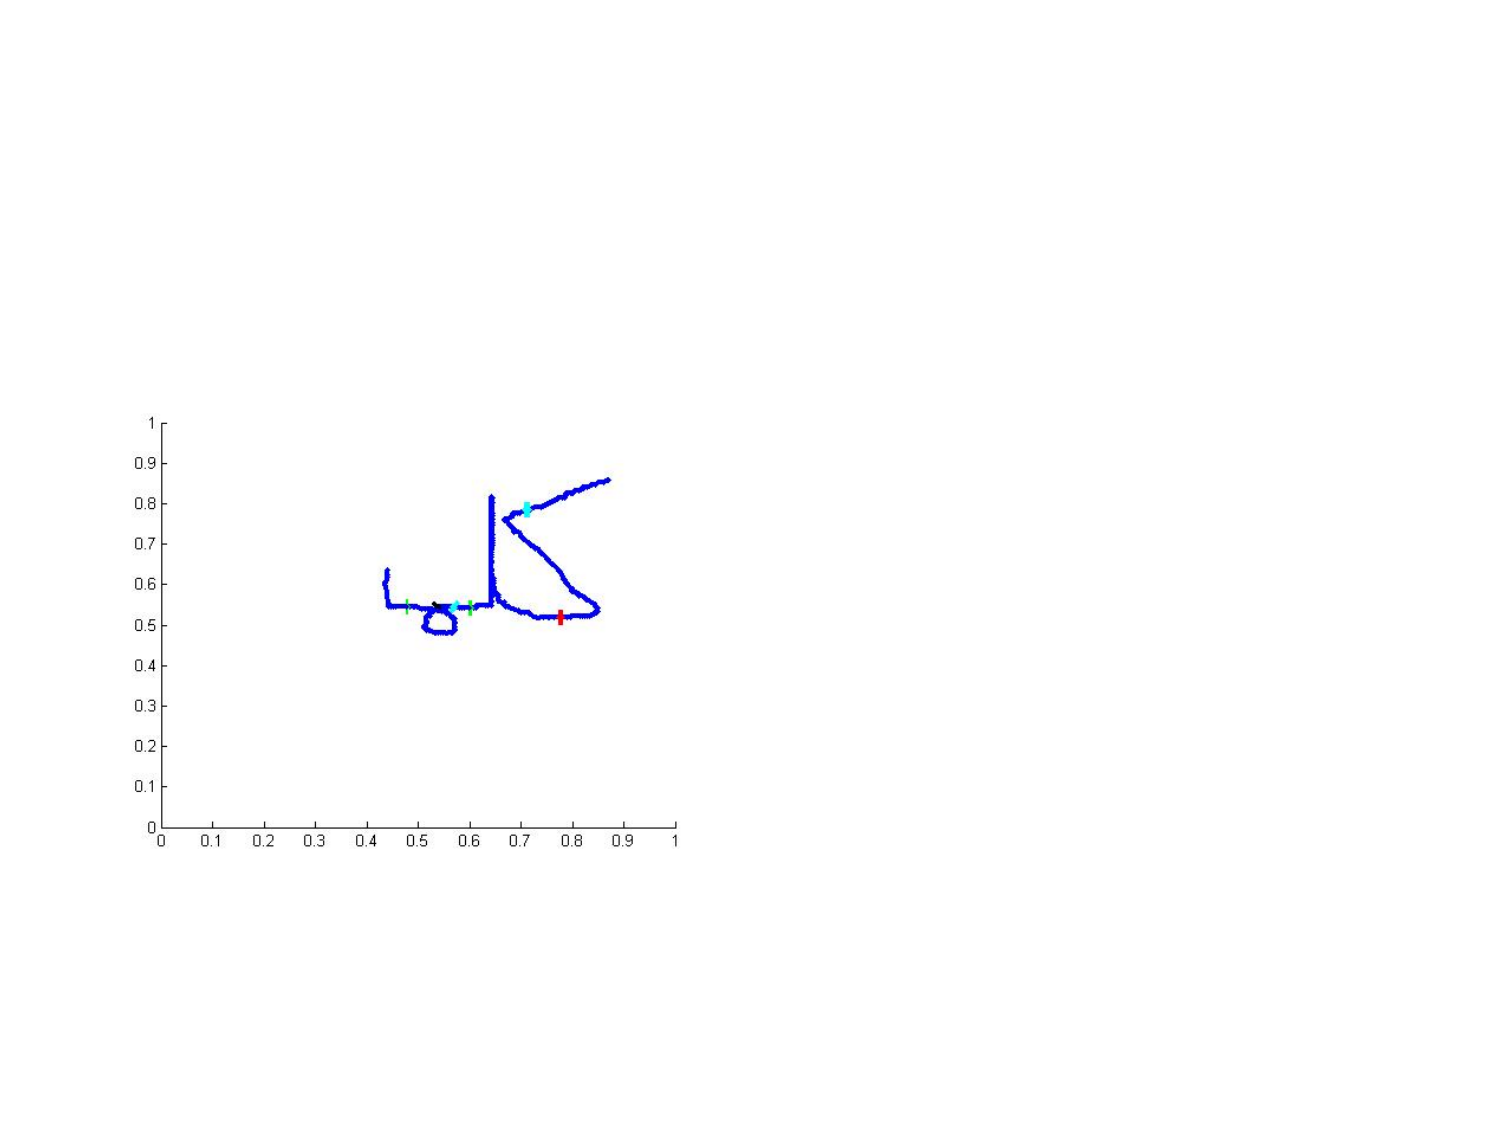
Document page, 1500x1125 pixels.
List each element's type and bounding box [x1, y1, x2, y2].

list [74, 385, 738, 882]
